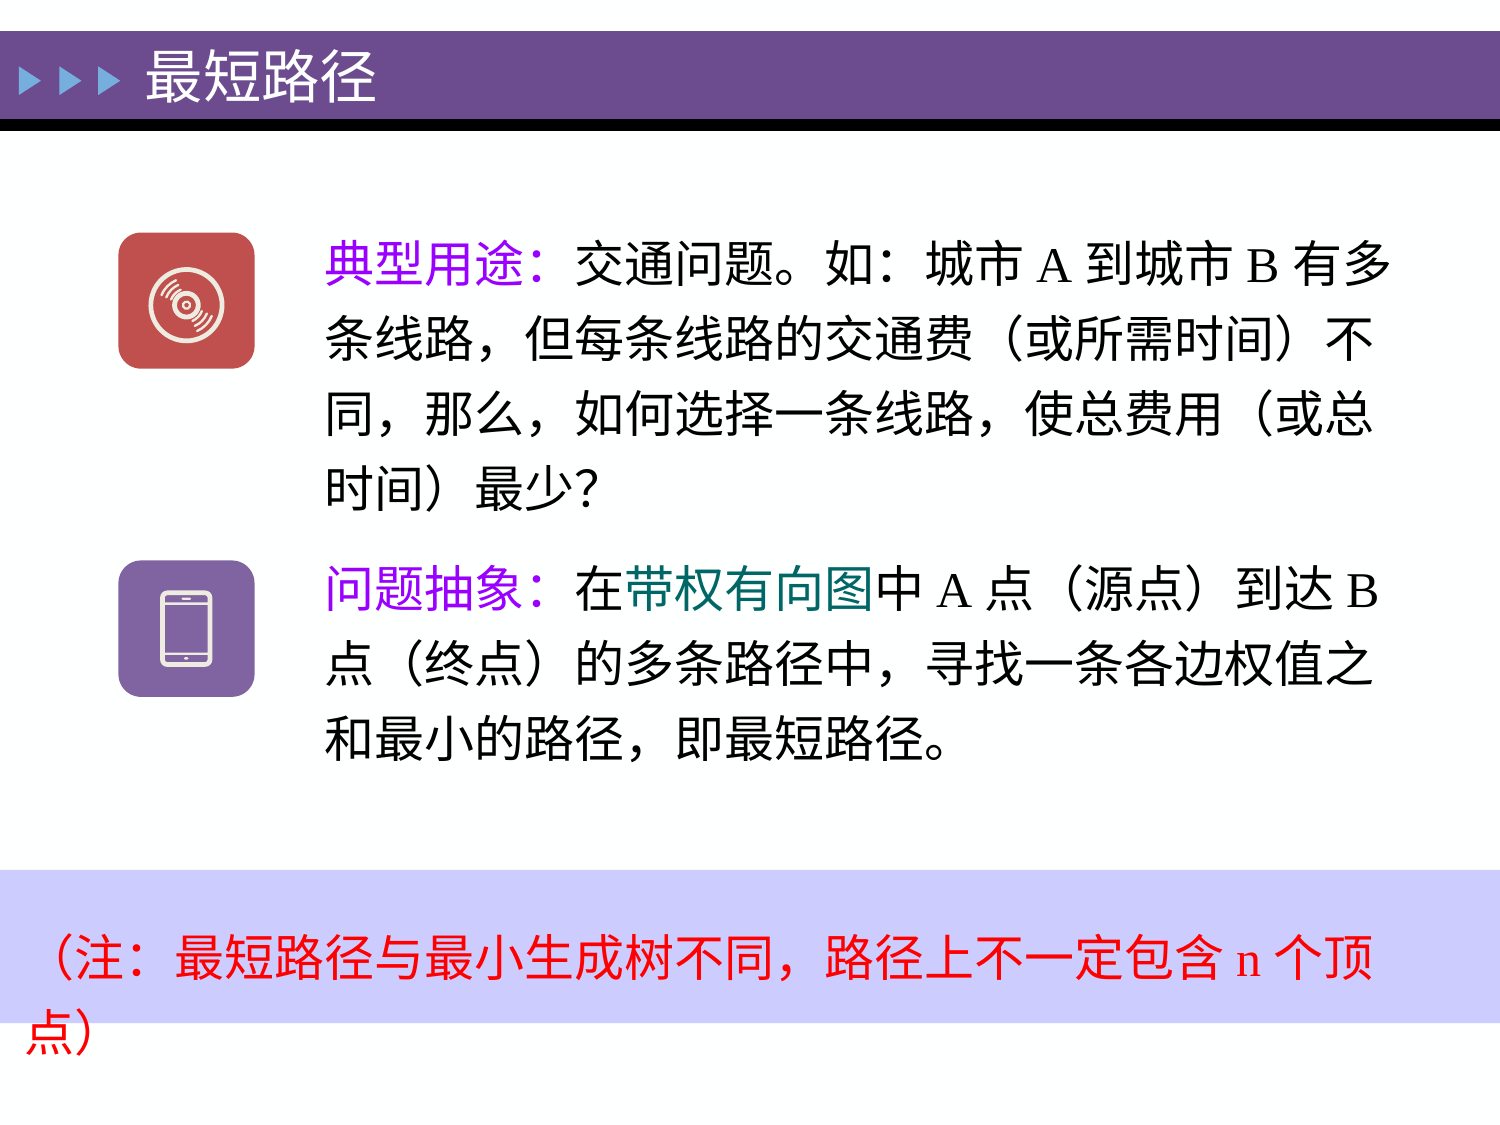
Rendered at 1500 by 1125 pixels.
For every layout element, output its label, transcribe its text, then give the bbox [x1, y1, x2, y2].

text_box 典型用途：交通问题。如：城市A到城市B有多条线路，但每条线路的交通费（或所需时间）不同，那么，如何选择一条线路，使总费用（或总时间）最少？ 问题抽象：在带权有向图中A点（源点）到达B点（终点）的多条路径中，寻找一条各边权值之和最小的路径，即最短路径。 [310, 210, 1436, 776]
text_box 最短路径 [130, 12, 1004, 138]
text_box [118, 232, 255, 369]
text_box （注：最短路径与最小生成树不同，路径上不一定包含n个顶点） [9, 904, 1463, 1069]
text_box [0, 869, 1500, 1024]
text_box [118, 560, 255, 698]
